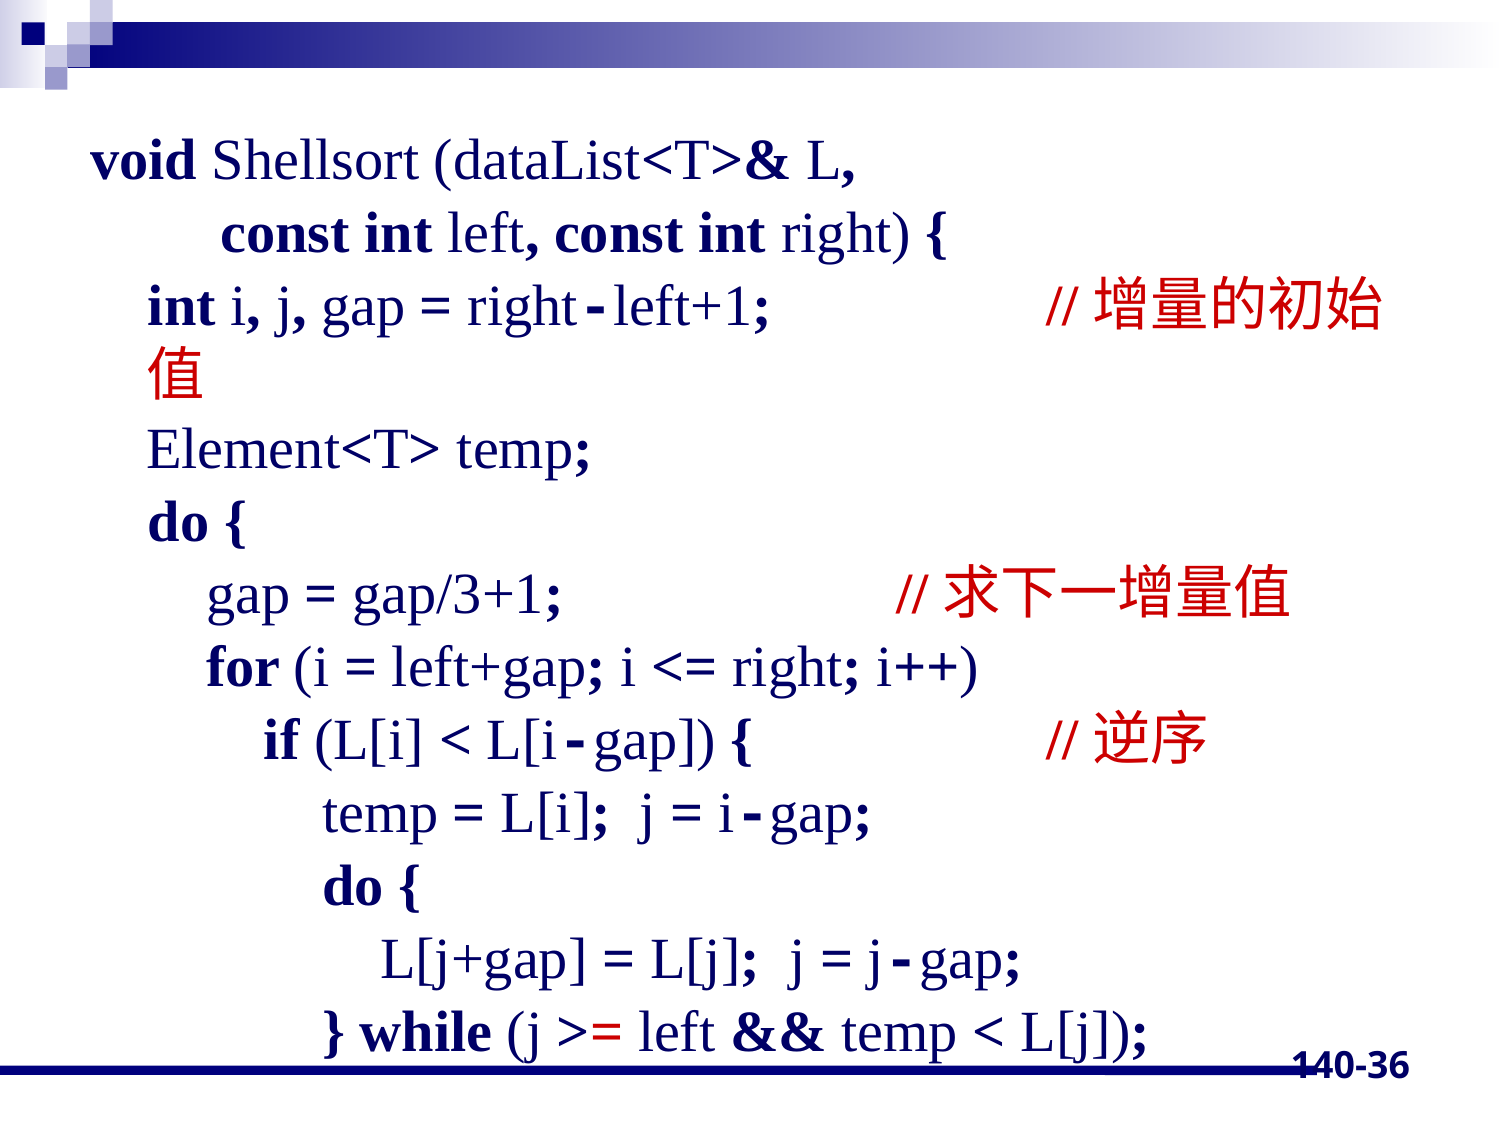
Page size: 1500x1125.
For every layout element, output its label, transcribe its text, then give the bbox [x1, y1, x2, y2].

list void Shellsort (dataList<T>& L, const int left, const int right) { int i, j, gap = right-left+1; //增量的初始值 Element<T> temp; do { gap = gap/3+1; //求下一增量值 for (i = left+gap; i <= right; i++) if (L[i] < L[i-gap]) { //逆序 temp = L[i]; j = i-gap; do { L[j+gap] = L[j]; j = j-gap; } while (j >= left && temp < L[j]); [75, 113, 1425, 1047]
slide_number 140-36 [1074, 1047, 1425, 1100]
